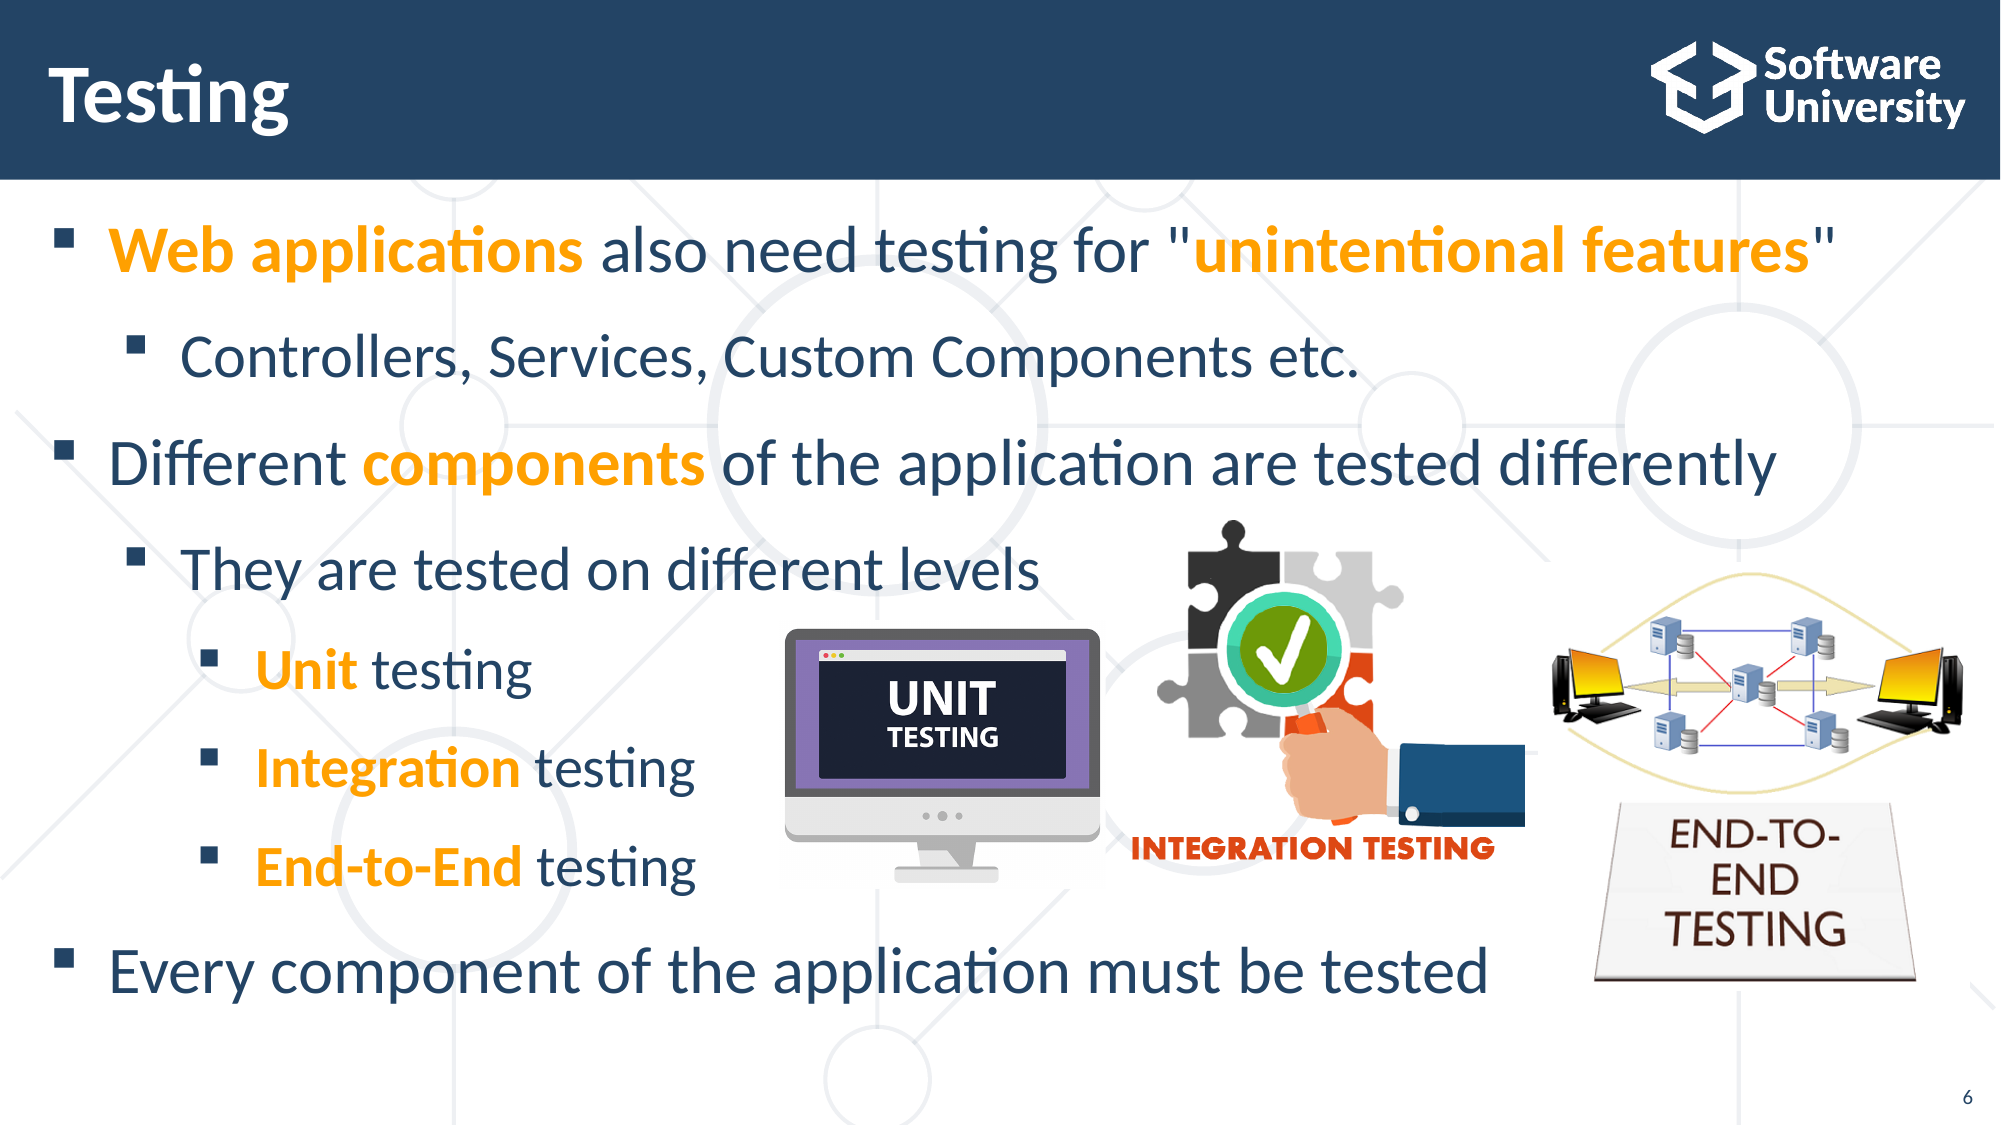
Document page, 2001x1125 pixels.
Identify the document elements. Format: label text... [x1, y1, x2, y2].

picture [1538, 562, 1971, 991]
picture [1119, 483, 1525, 889]
slide_number 6 [1927, 1067, 1989, 1117]
title Testing [31, 16, 1625, 162]
list Web applications also need testing for "unintentional features" Controllers, Services, Custom Components etc. Different components of the application are tested differently They are tested on different levels Unit testing Integration testing End-to-End testing Every component of the application must be tested [31, 196, 1970, 1101]
picture [778, 620, 1106, 889]
picture [1651, 41, 1966, 134]
